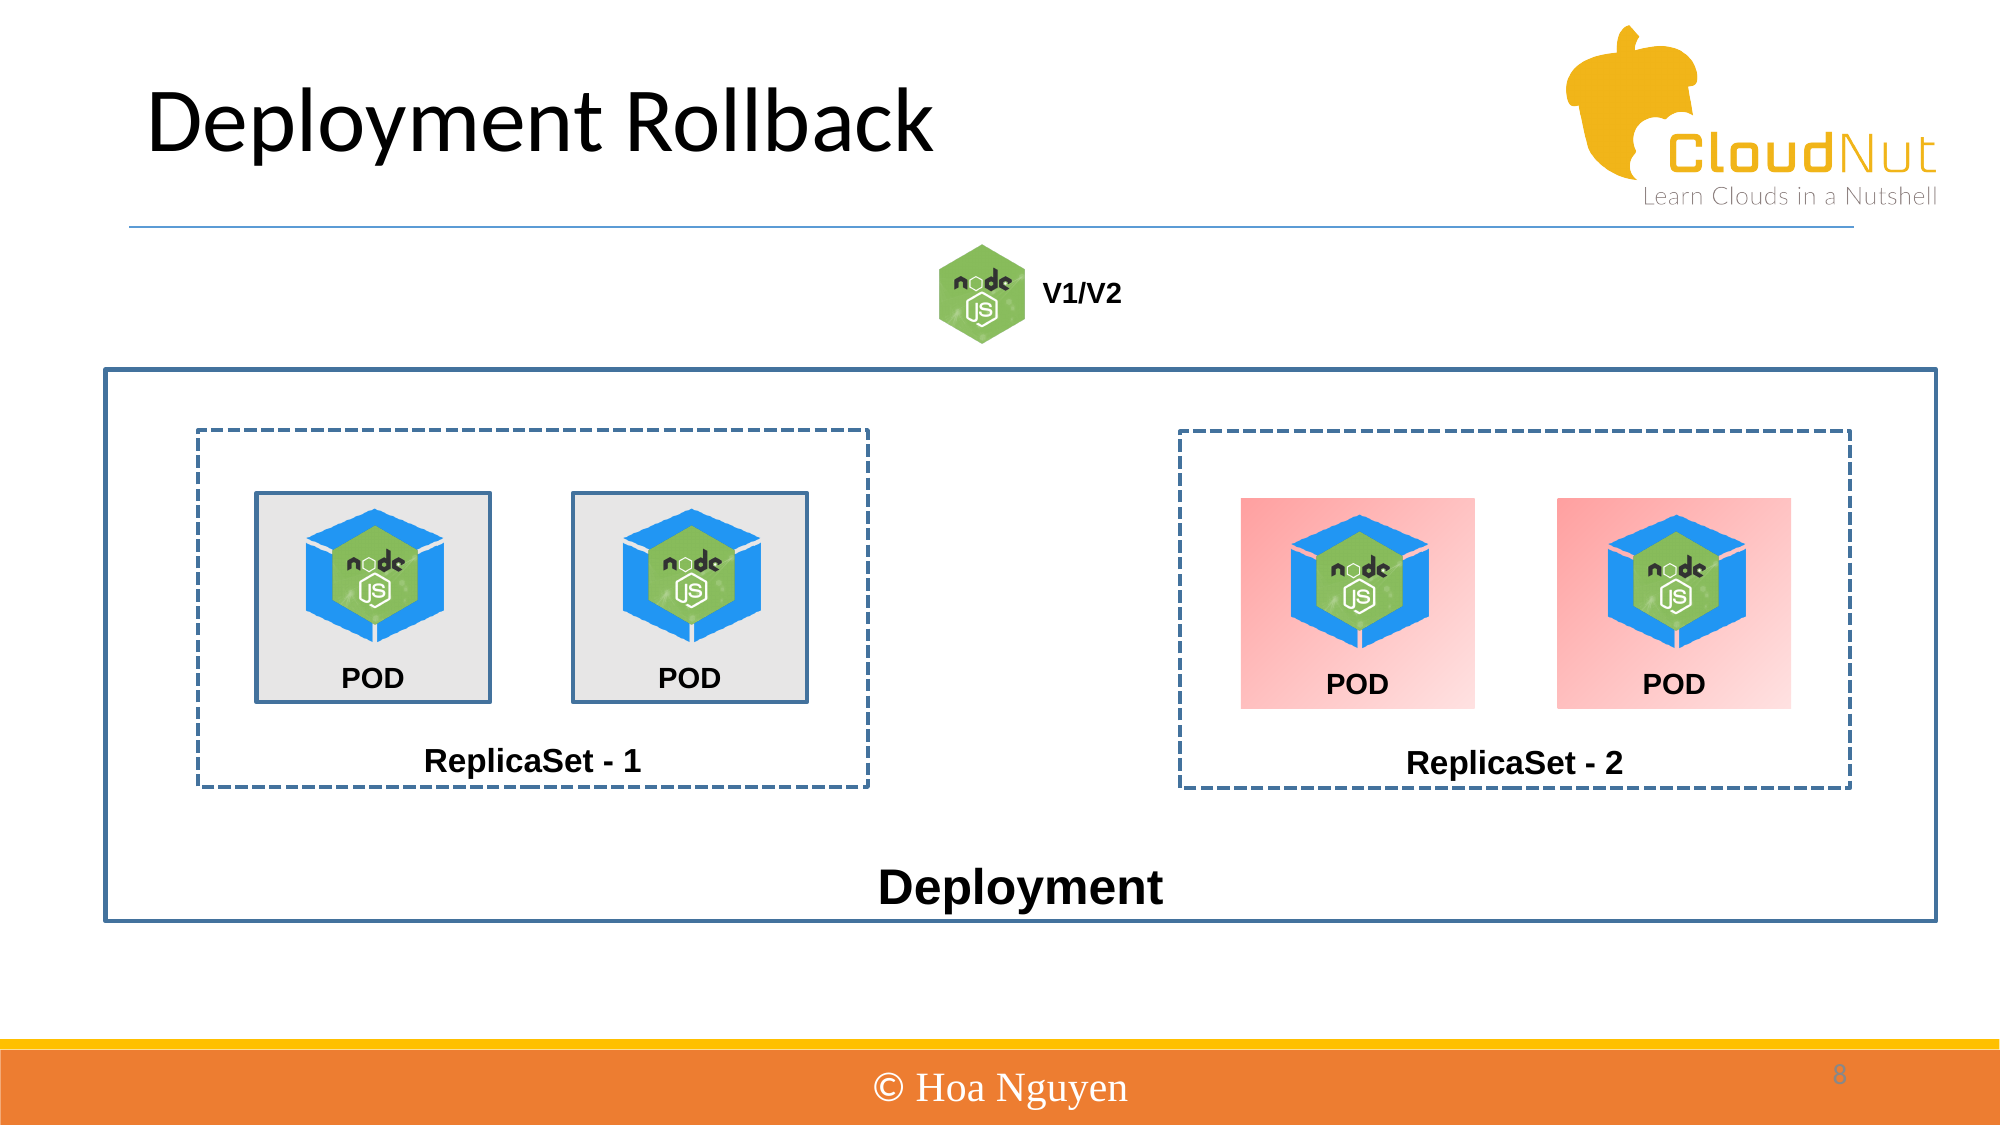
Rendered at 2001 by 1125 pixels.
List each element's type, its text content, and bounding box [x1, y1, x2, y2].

text_box ReplicaSet - 2 [1178, 429, 1852, 790]
slide_number 8 [1412, 1042, 1863, 1103]
picture [1510, 2, 2000, 228]
footer © Hoa Nguyen [662, 1054, 1338, 1115]
text_box ReplicaSet - 1 [196, 428, 870, 789]
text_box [1240, 498, 1810, 709]
text_box Deployment [103, 367, 1938, 923]
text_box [256, 492, 826, 703]
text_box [938, 244, 1173, 344]
title Deployment Rollback [131, 28, 1505, 215]
